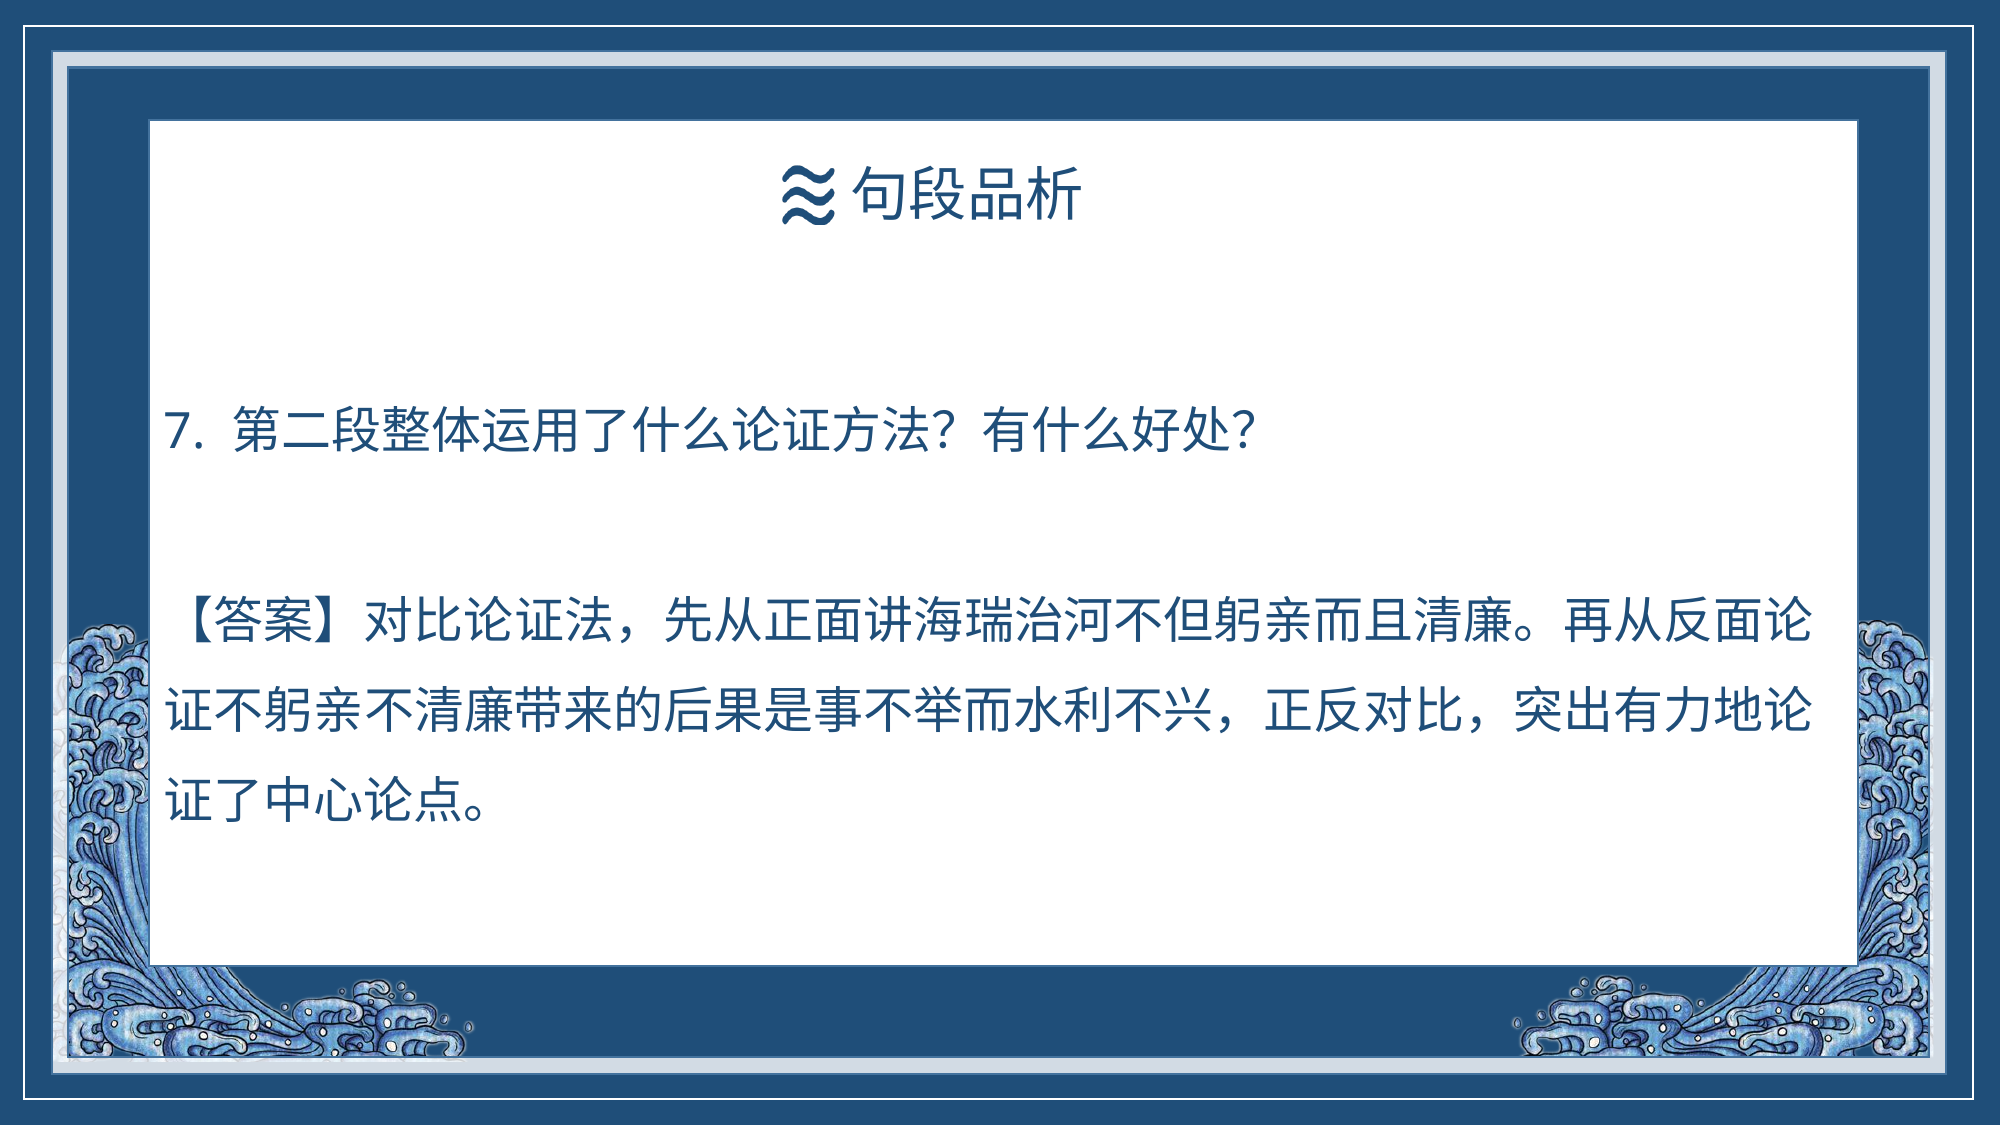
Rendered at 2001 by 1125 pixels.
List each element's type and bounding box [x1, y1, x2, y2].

text_box [24, 26, 1973, 1099]
text_box [781, 149, 1099, 236]
